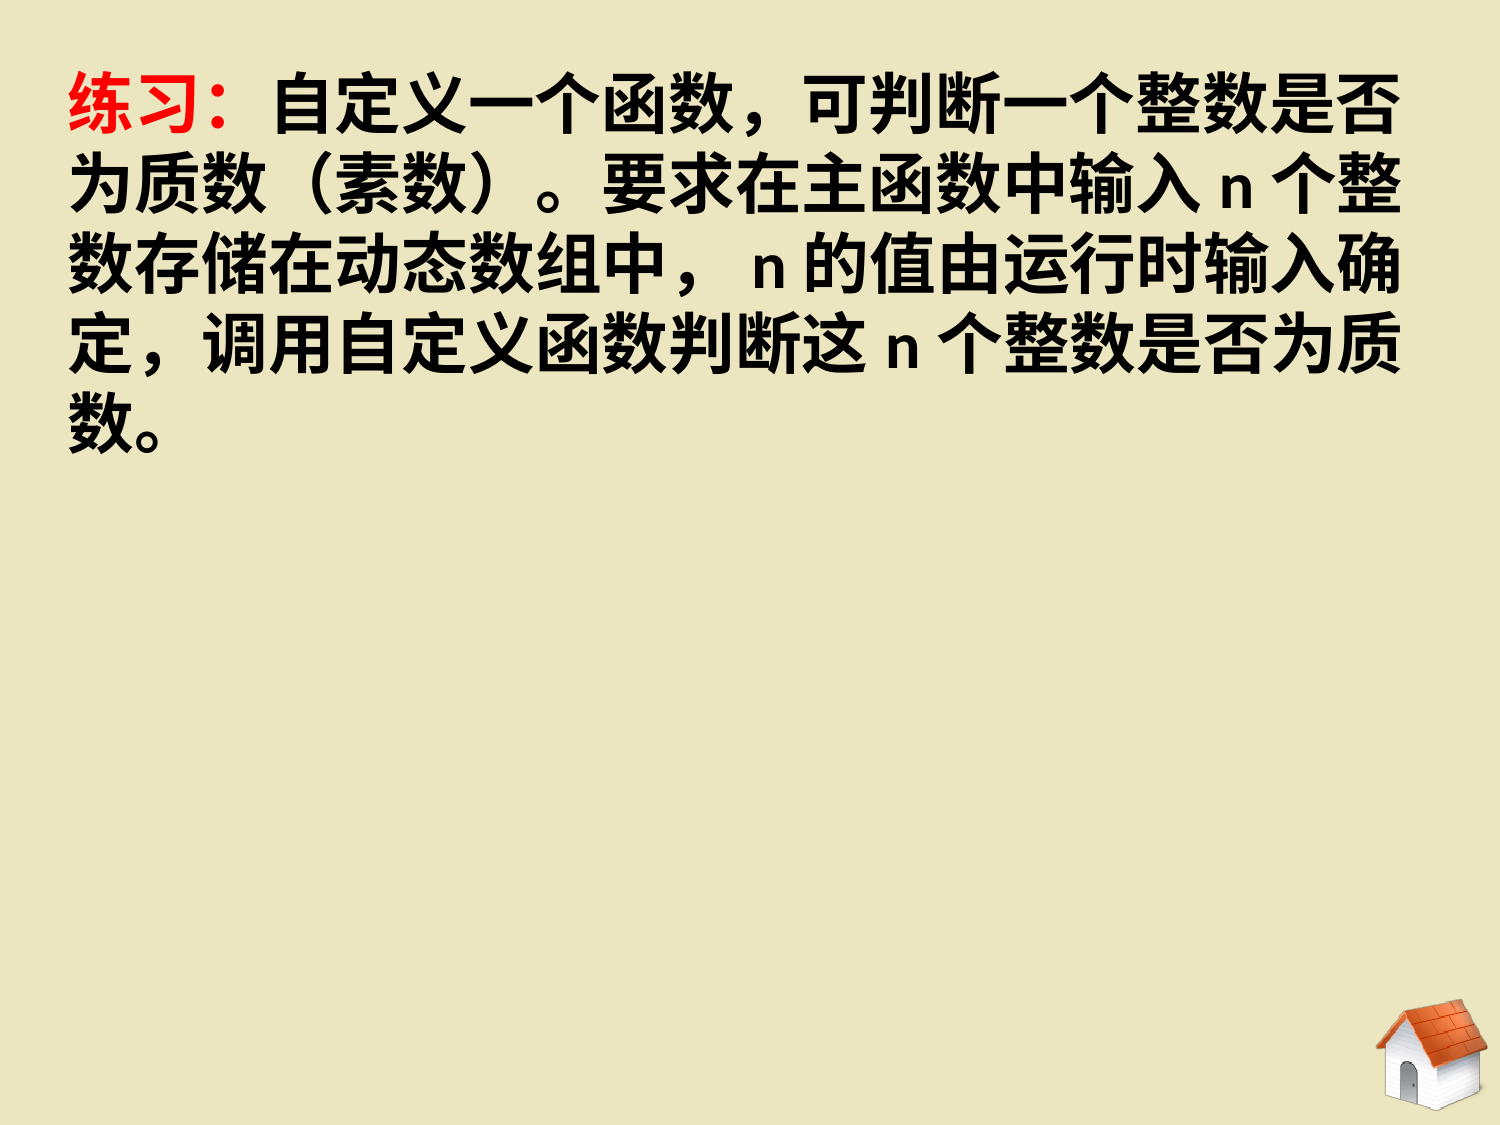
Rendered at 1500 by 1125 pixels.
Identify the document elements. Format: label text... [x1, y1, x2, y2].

text_box 练习：自定义一个函数，可判断一个整数是否为质数（素数）。要求在主函数中输入n个整数存储在动态数组中，n的值由运行时输入确定，调用自定义函数判断这n个整数是否为质数。 [53, 54, 1483, 470]
picture [1374, 987, 1488, 1124]
